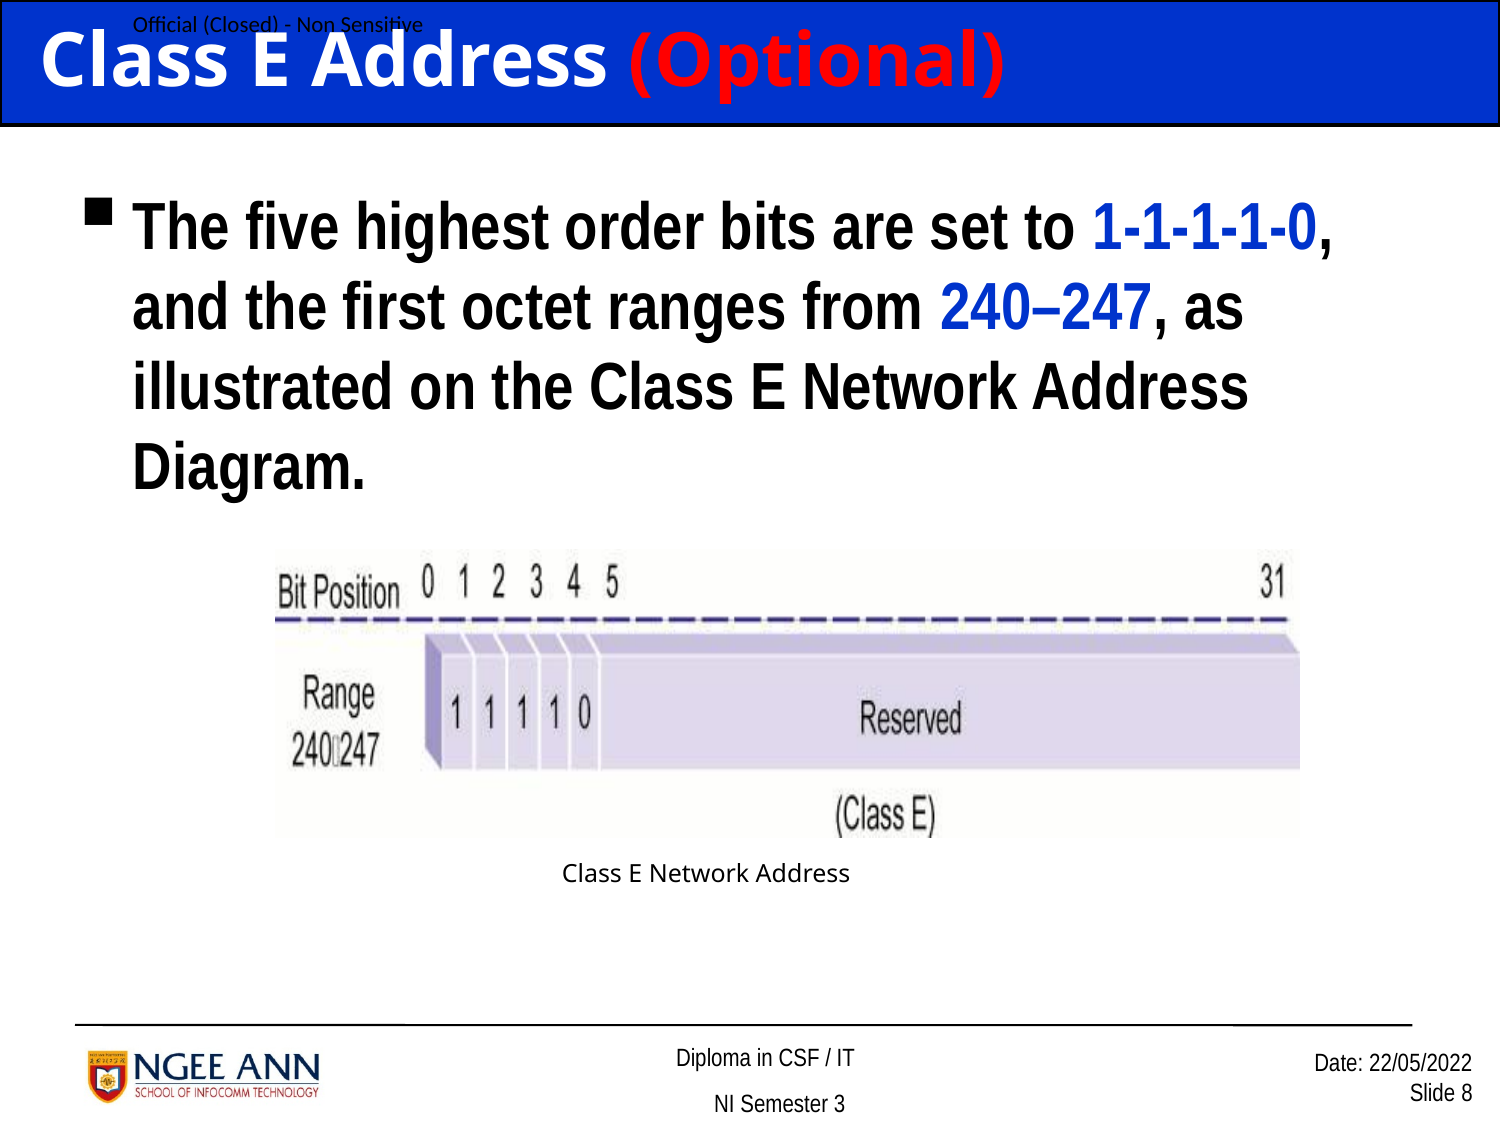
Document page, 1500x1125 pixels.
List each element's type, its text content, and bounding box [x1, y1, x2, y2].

picture [62, 1028, 344, 1125]
picture [274, 549, 1301, 838]
title Class E Address (Optional) [24, 0, 1500, 113]
list The five highest order bits are set to 1-1-1-1-0, and the first octet ranges from 240–247, as illustrated on the Class E Network Address Diagram. [62, 174, 1400, 1025]
text_box Class E Network Address [500, 849, 913, 896]
